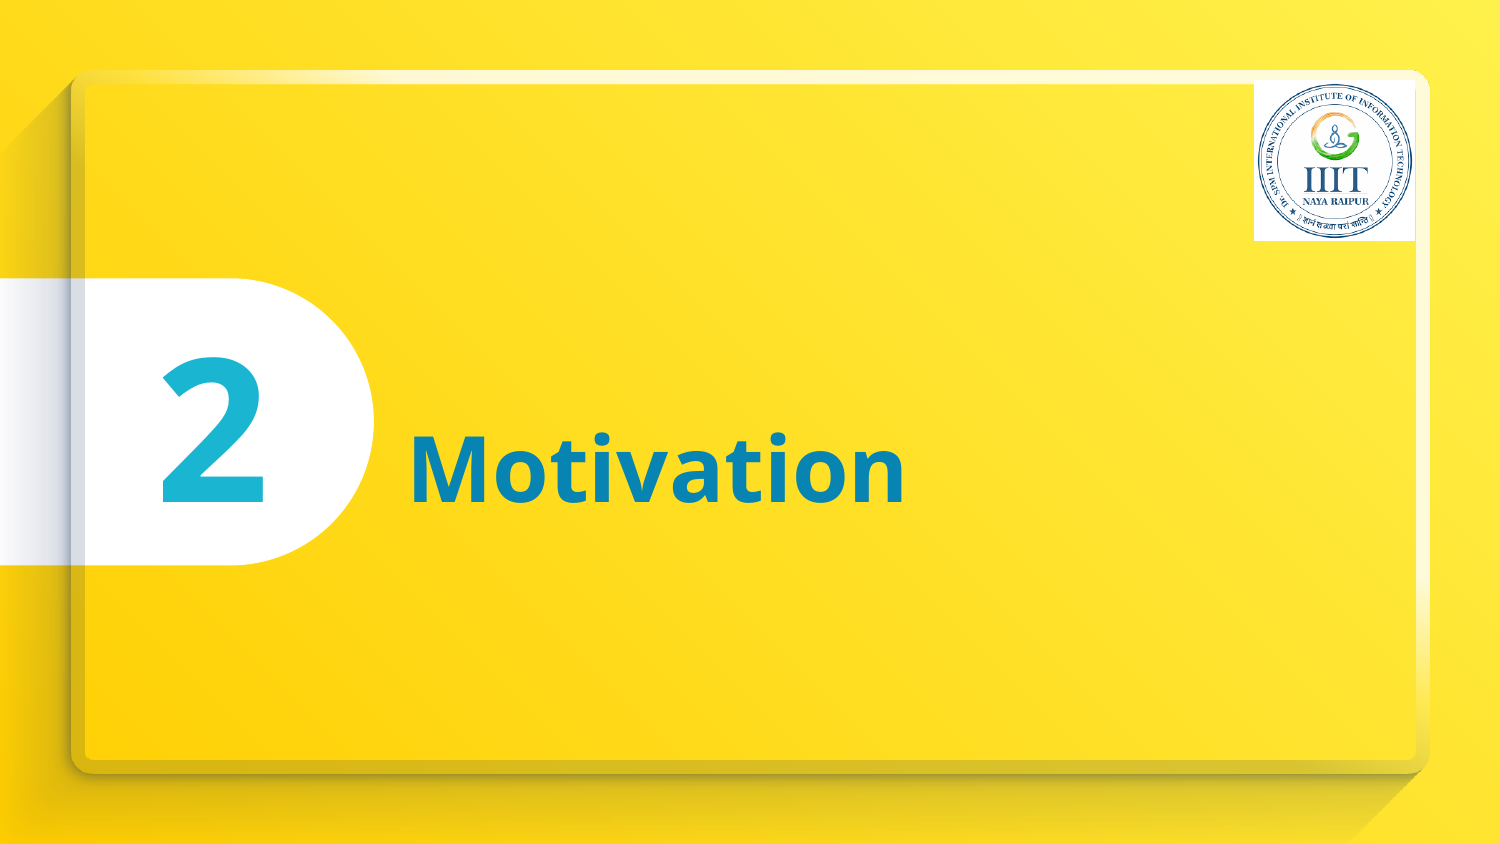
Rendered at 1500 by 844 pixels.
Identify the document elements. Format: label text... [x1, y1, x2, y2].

title Motivation [406, 321, 1360, 523]
text_box 2 [83, 279, 343, 566]
picture [0, 0, 1500, 844]
